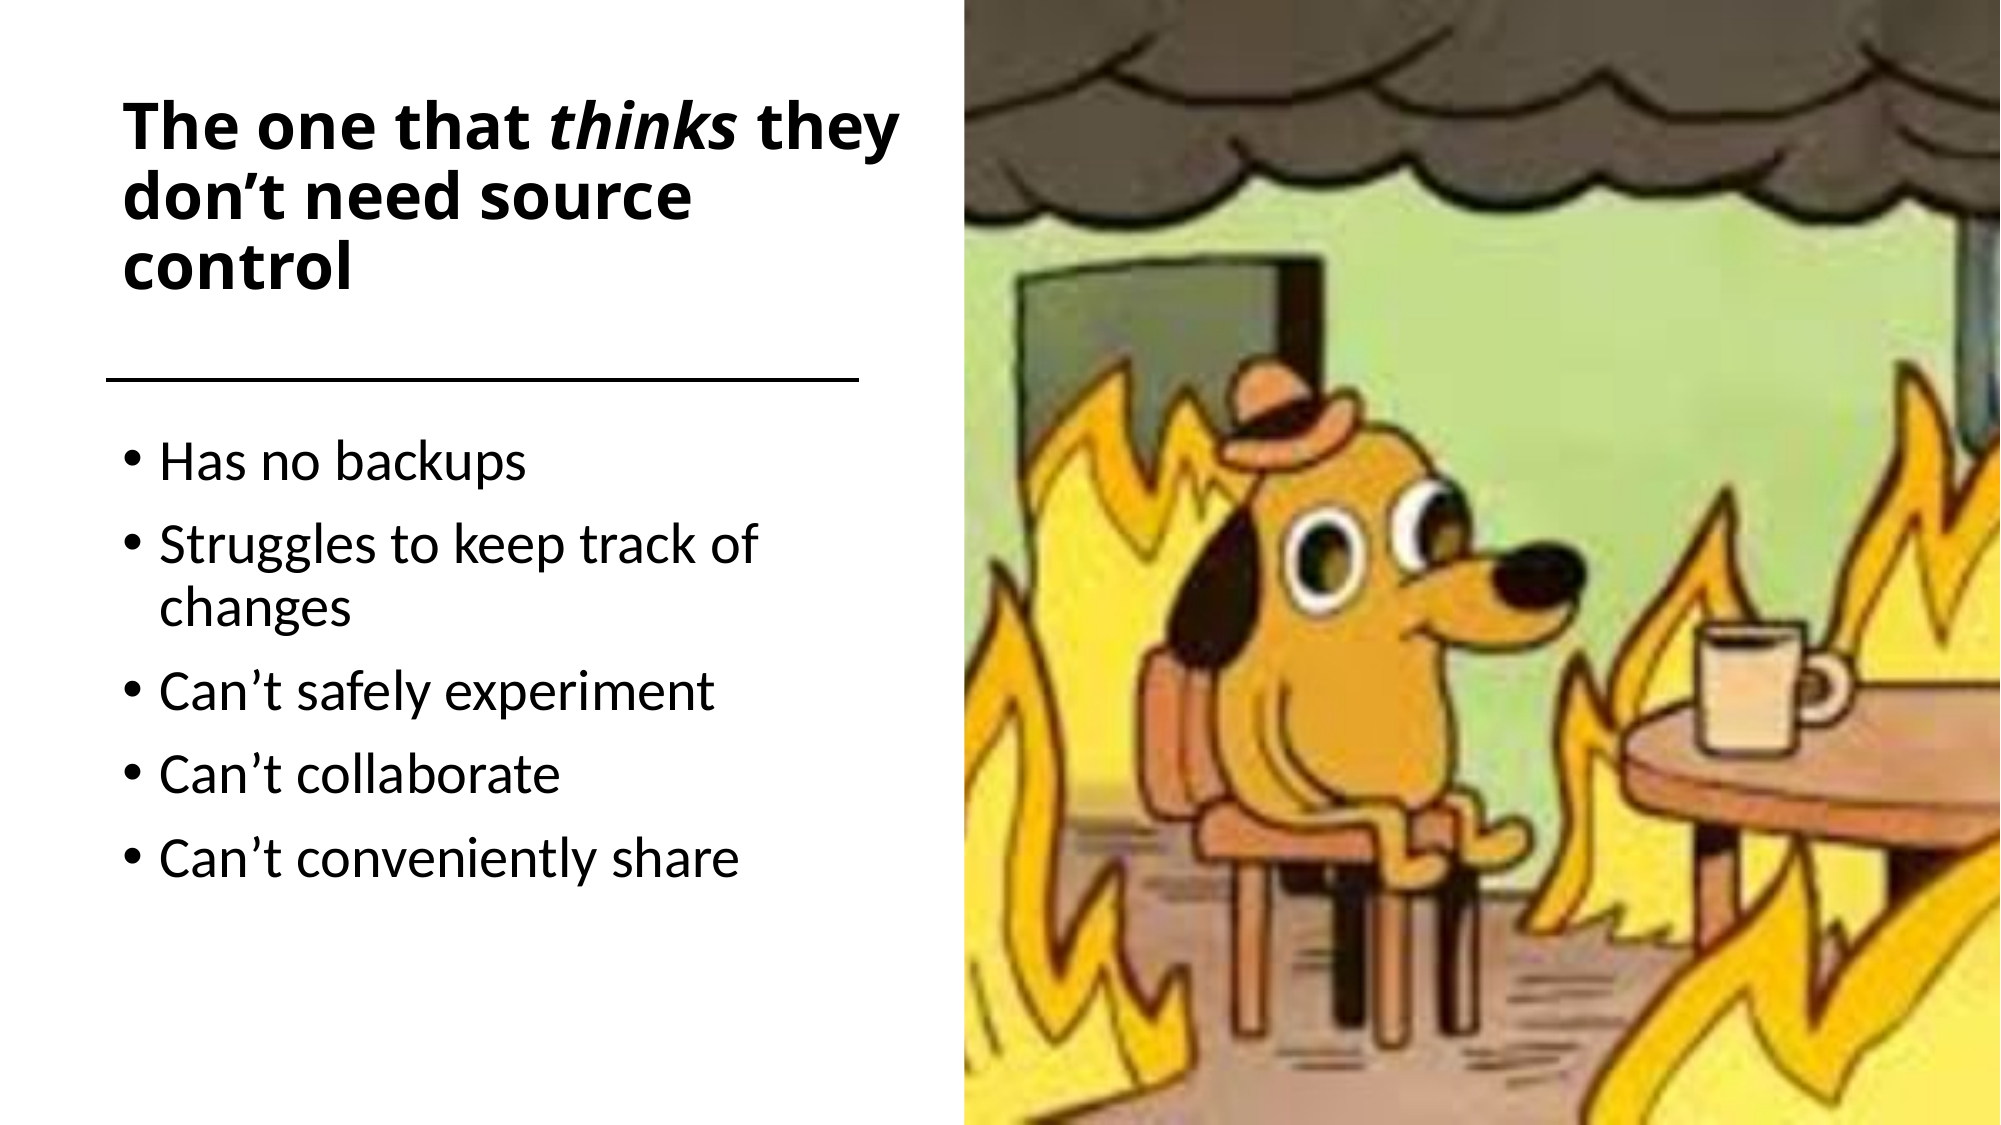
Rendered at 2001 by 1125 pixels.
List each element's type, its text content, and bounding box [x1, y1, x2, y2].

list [964, 0, 2000, 1125]
list Has no backups Struggles to keep track of changes Can’t safely experiment Can’t collaborate Can’t conveniently share [107, 422, 948, 991]
title The one that thinks they don’t need source control [107, 59, 948, 338]
